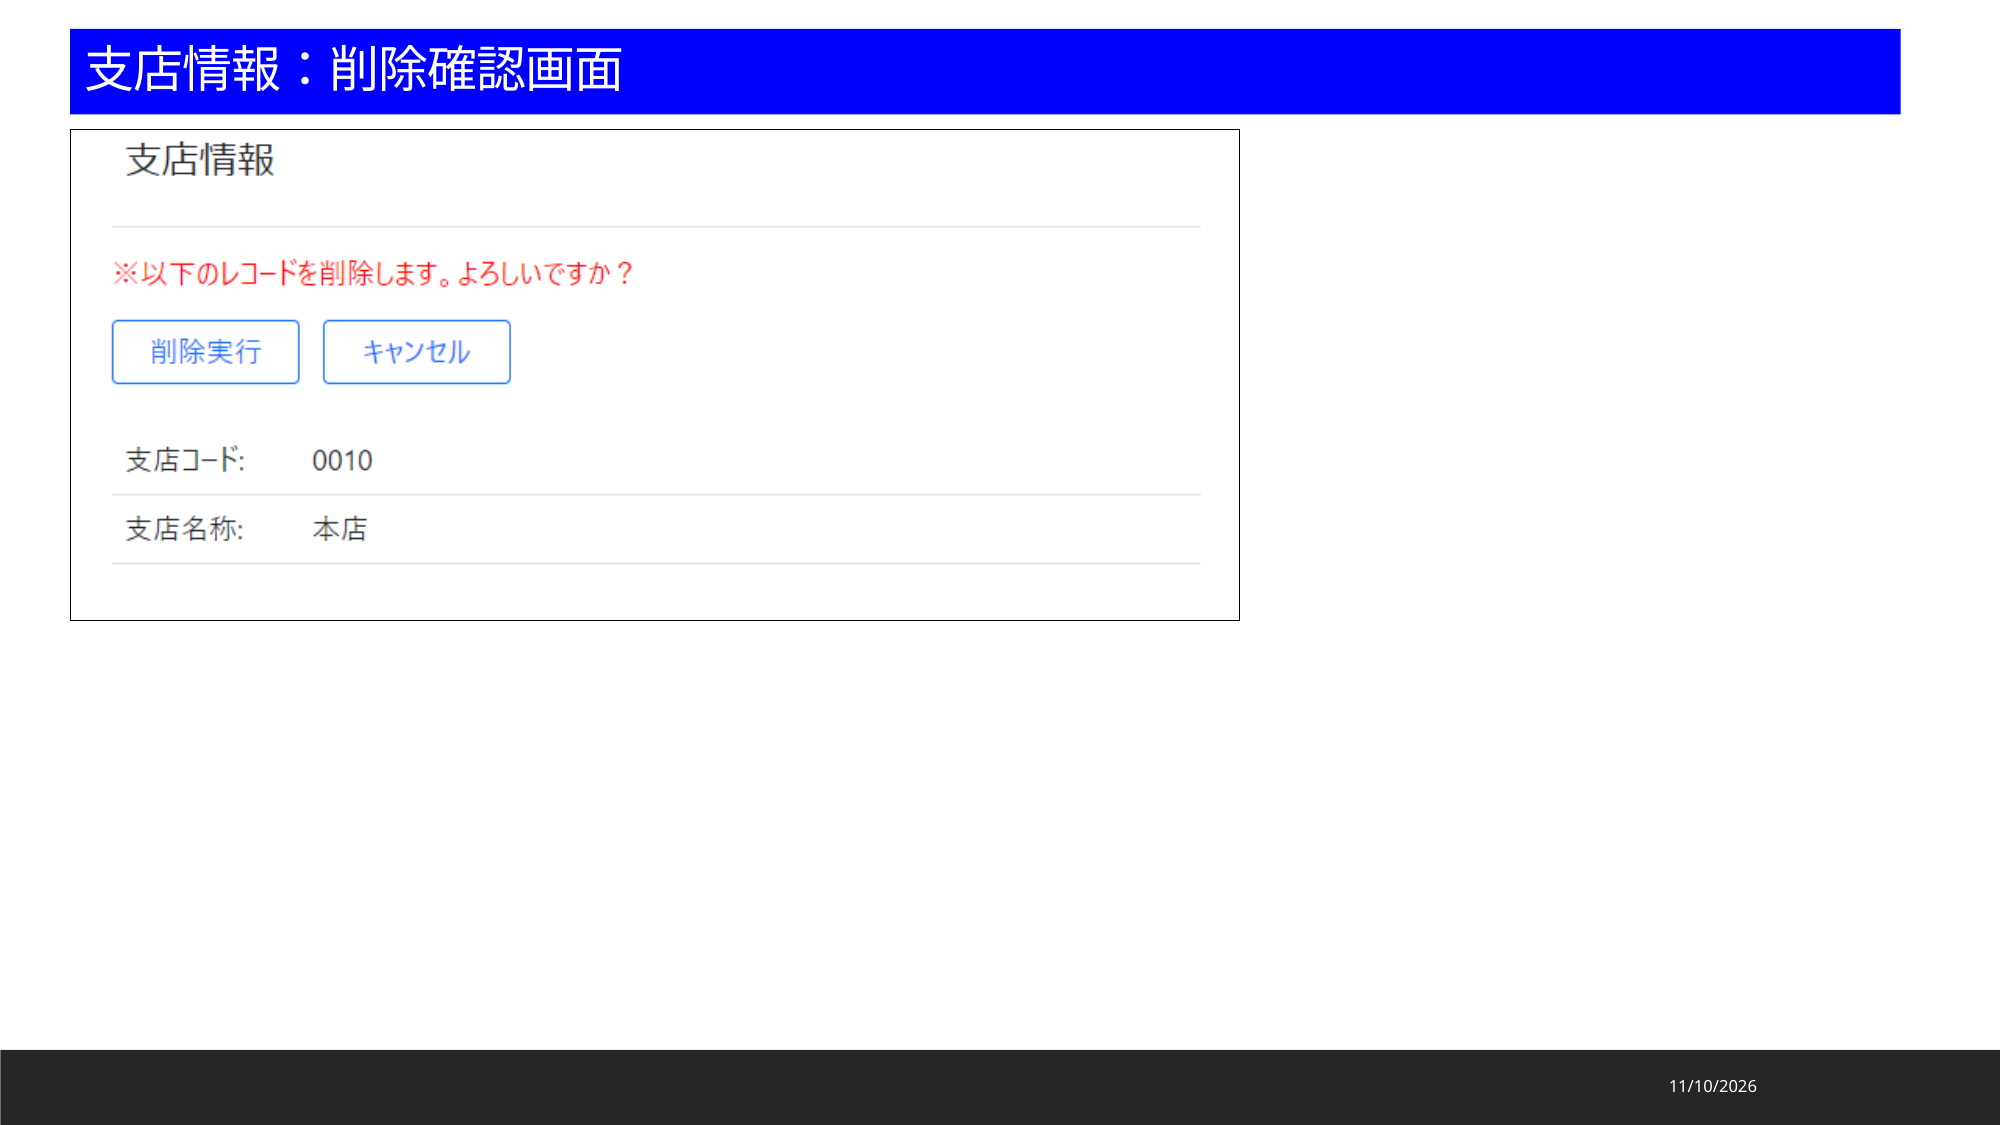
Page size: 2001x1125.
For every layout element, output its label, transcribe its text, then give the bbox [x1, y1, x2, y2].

picture [70, 129, 1241, 622]
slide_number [1348, 1057, 1773, 1118]
text_box 支店情報：削除確認画面 [70, 28, 1901, 115]
